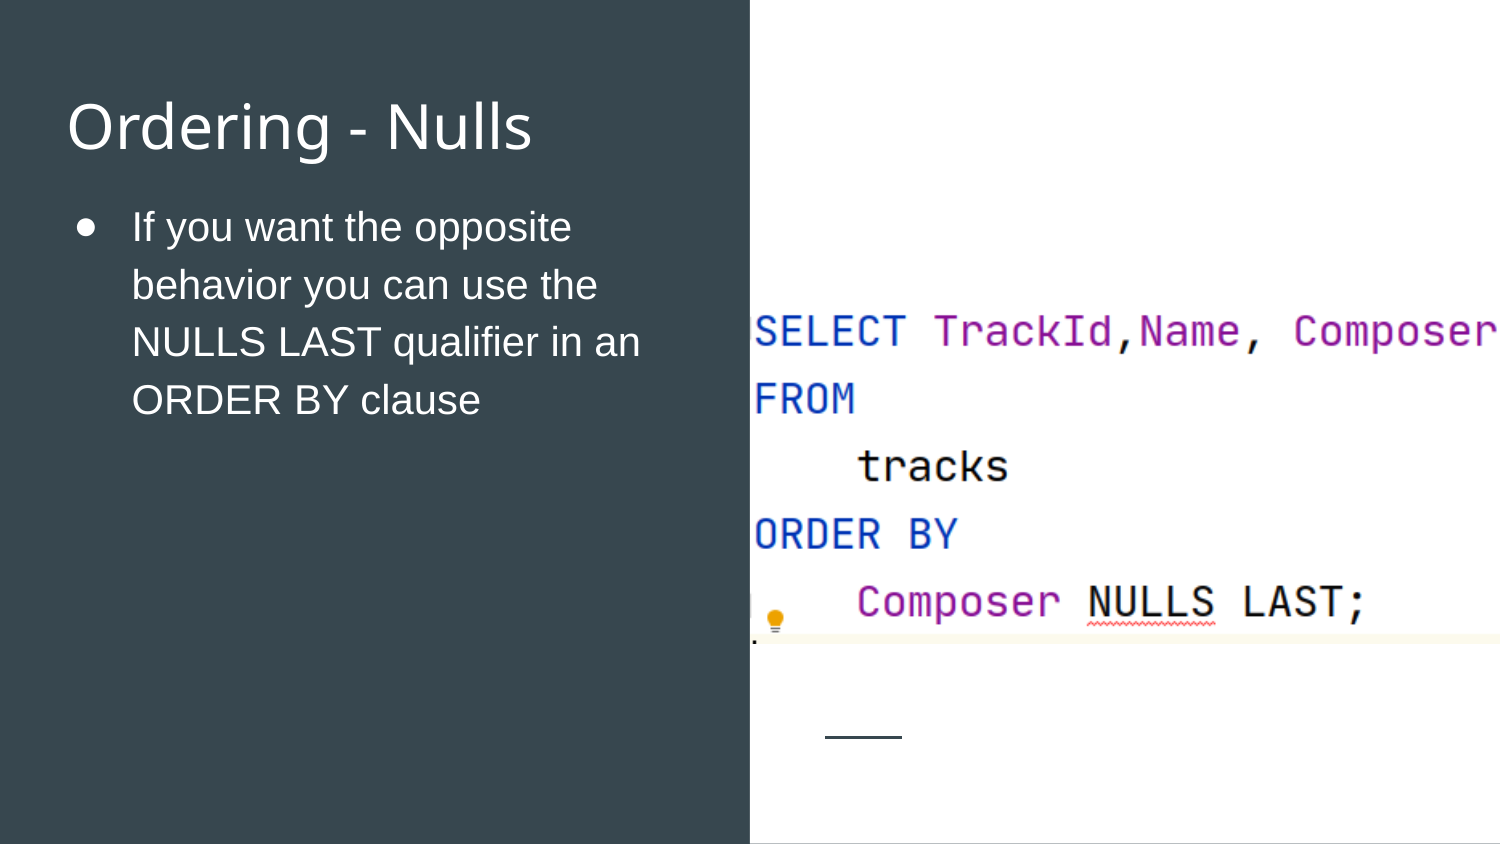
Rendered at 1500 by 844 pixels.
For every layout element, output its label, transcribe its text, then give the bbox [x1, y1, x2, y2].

picture [749, 293, 1500, 644]
text_box Ordering - Nulls [51, 71, 957, 178]
list If you want the opposite behavior you can use the NULLS LAST qualifier in an ORDER BY clause [41, 177, 707, 739]
